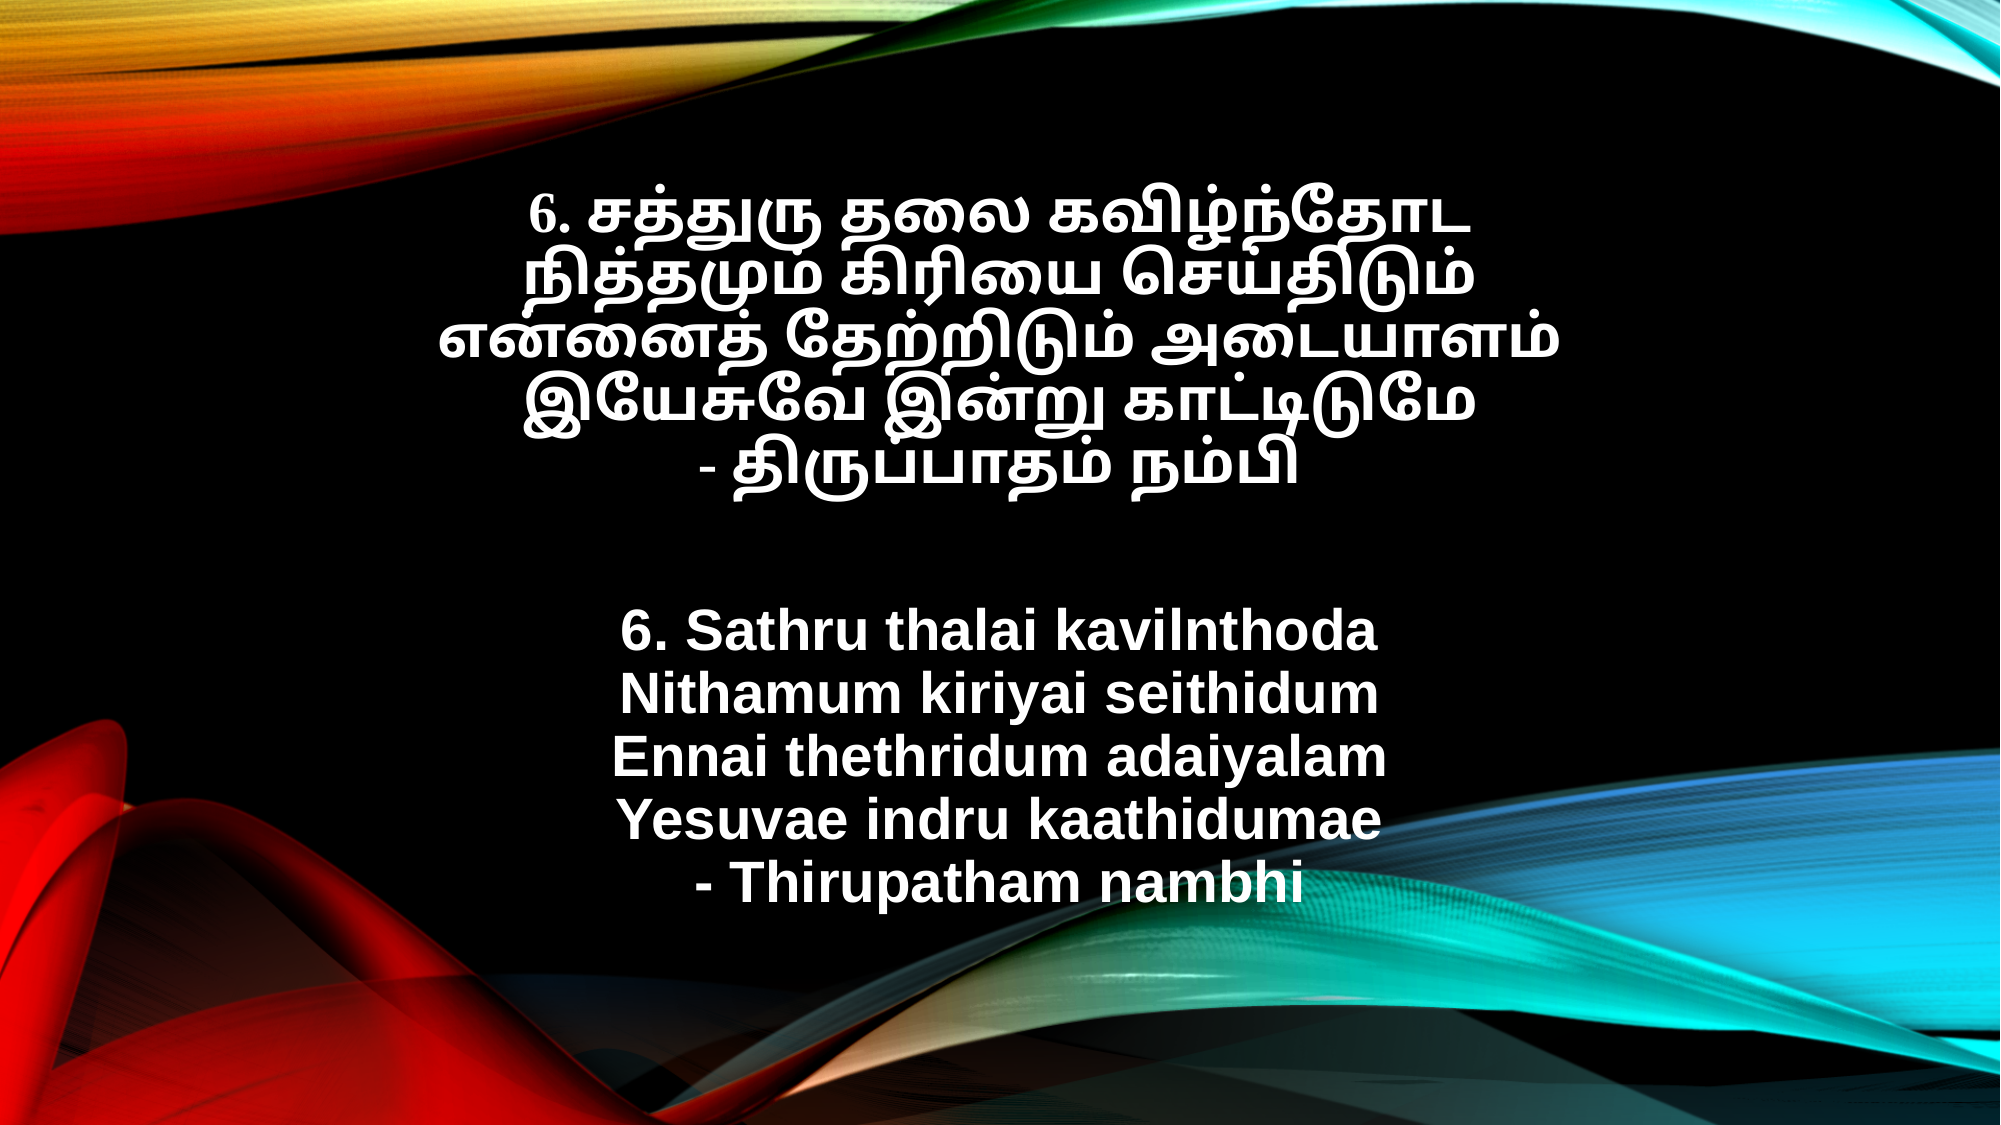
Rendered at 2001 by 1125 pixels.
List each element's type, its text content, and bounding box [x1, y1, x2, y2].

subtitle 6. சத்துரு தலை கவிழ்ந்தோட நித்தமும் கிரியை செய்திடும் என்னைத் தேற்றிடும் அடையாளம் இயேசுவே இன்று காட்டிடுமே - திருப்பாதம் நம்பி 6. Sathru thalai kavilnthoda Nithamum kiriyai seithidum Ennai thethridum adaiyalam Yesuvae indru kaathidumae - Thirupatham nambhi [0, 0, 2000, 1125]
